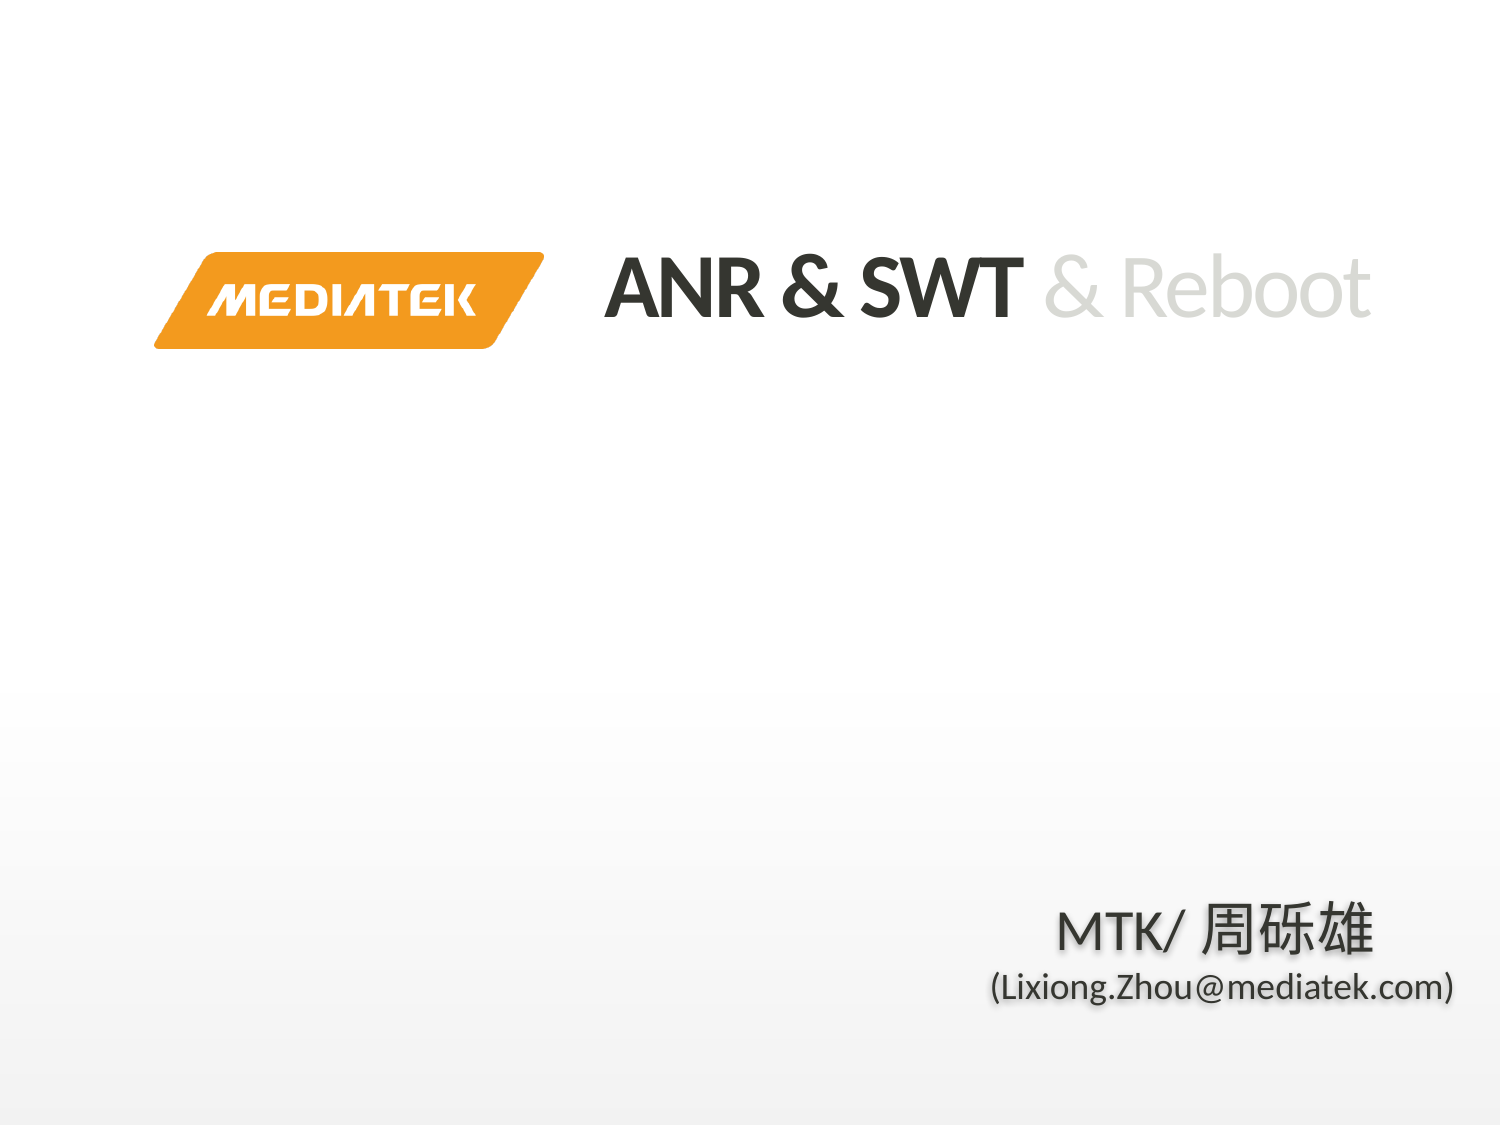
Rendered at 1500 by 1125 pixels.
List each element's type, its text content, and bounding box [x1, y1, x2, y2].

text_box MTK/周砾雄(Lixiong.Zhou@mediatek.com) [962, 774, 1483, 1125]
title ANR & SWT & Reboot [589, 239, 1425, 695]
picture [154, 252, 544, 349]
